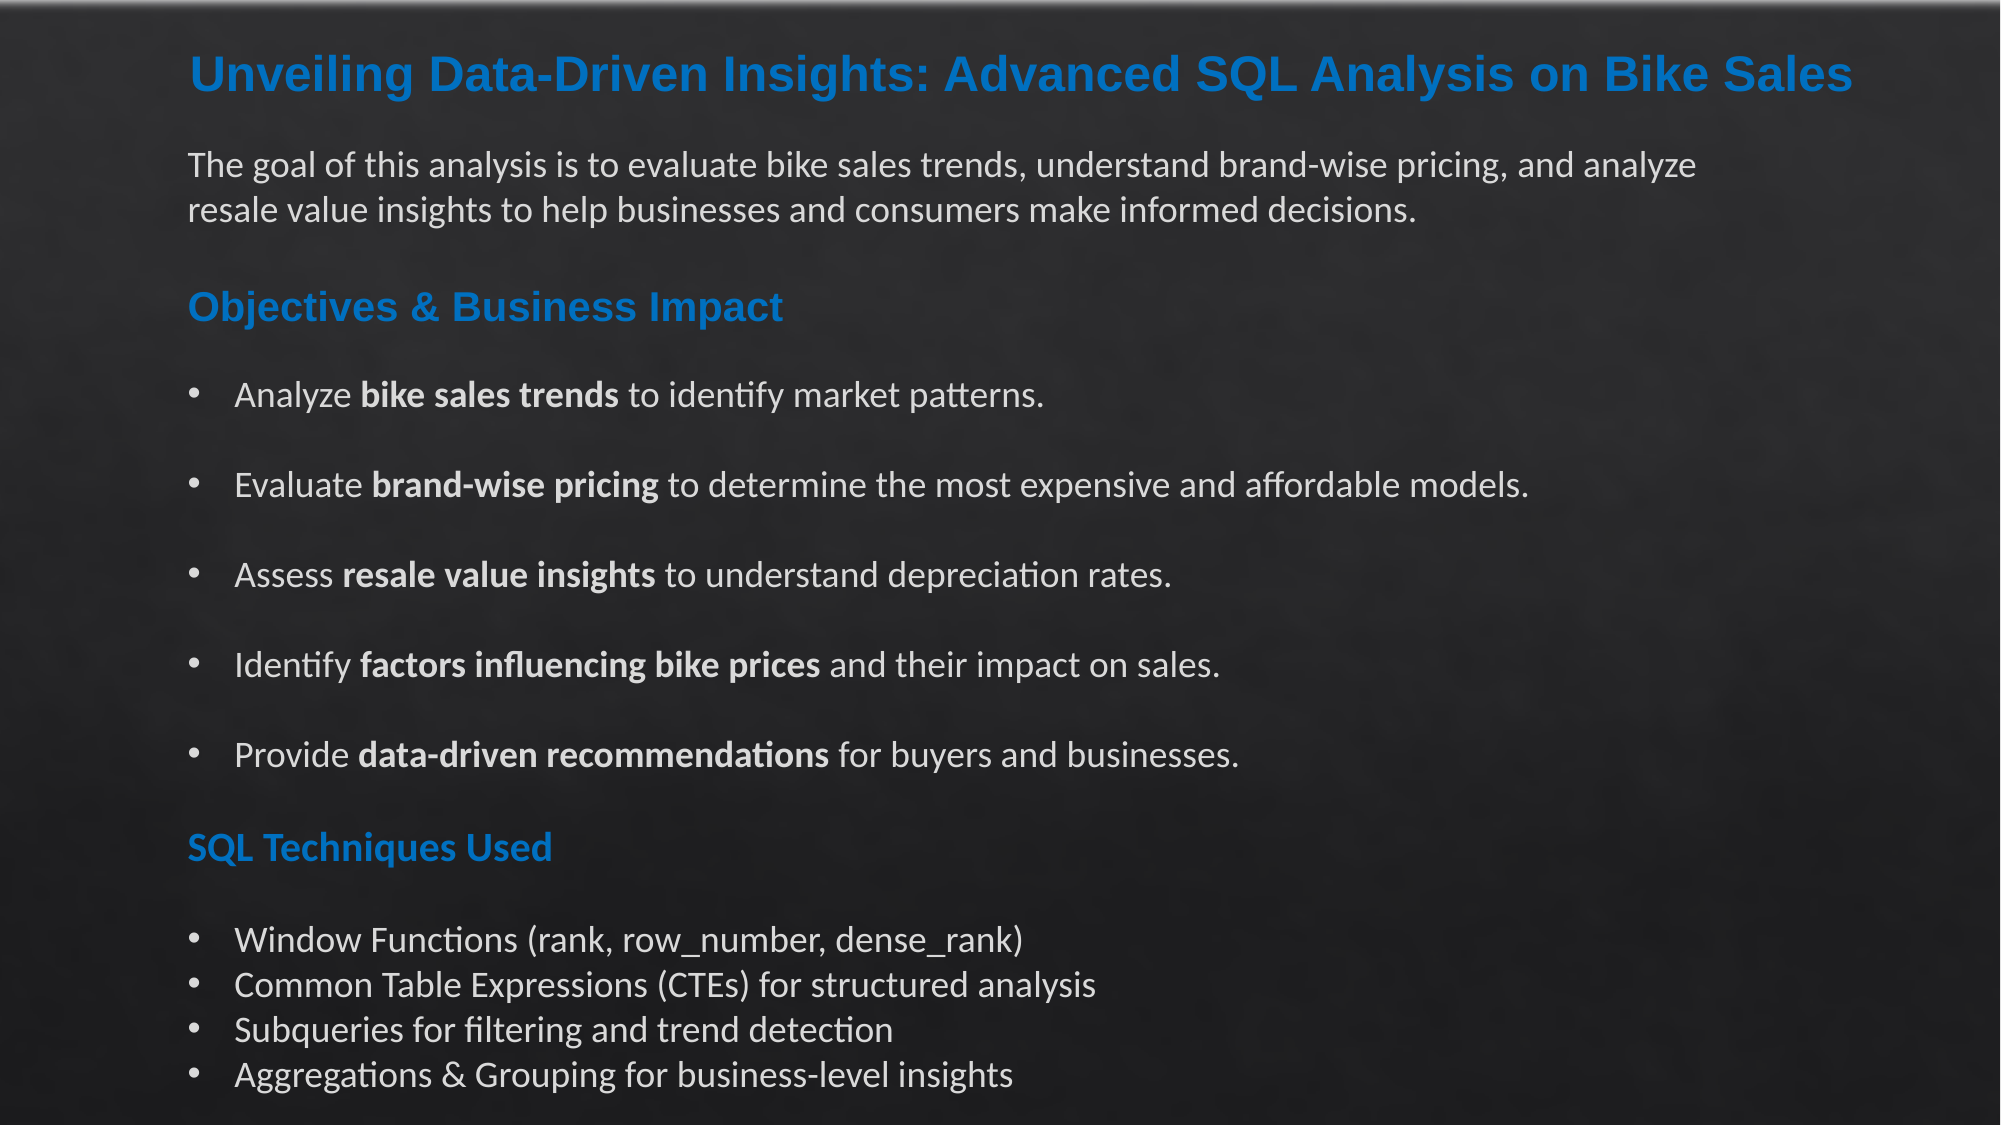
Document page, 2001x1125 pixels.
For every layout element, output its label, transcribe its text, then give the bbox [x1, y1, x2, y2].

text_box The goal of this analysis is to evaluate bike sales trends, understand brand-wise pricing, and analyze resale value insights to help businesses and consumers make informed decisions. Objectives & Business Impact Analyze bike sales trends to identify market patterns. Evaluate brand-wise pricing to determine the most expensive and affordable models. Assess resale value insights to understand depreciation rates. Identify factors influencing bike prices and their impact on sales. Provide data-driven recommendations for buyers and businesses. SQL Techniques Used Window Functions (rank, row_number, dense_rank) Common Table Expressions (CTEs) for structured analysis Subqueries for filtering and trend detection Aggregations & Grouping for business-level insights [172, 132, 1805, 1103]
text_box Unveiling Data-Driven Insights: Advanced SQL Analysis on Bike Sales [172, 34, 1872, 154]
picture [0, 0, 2001, 1125]
